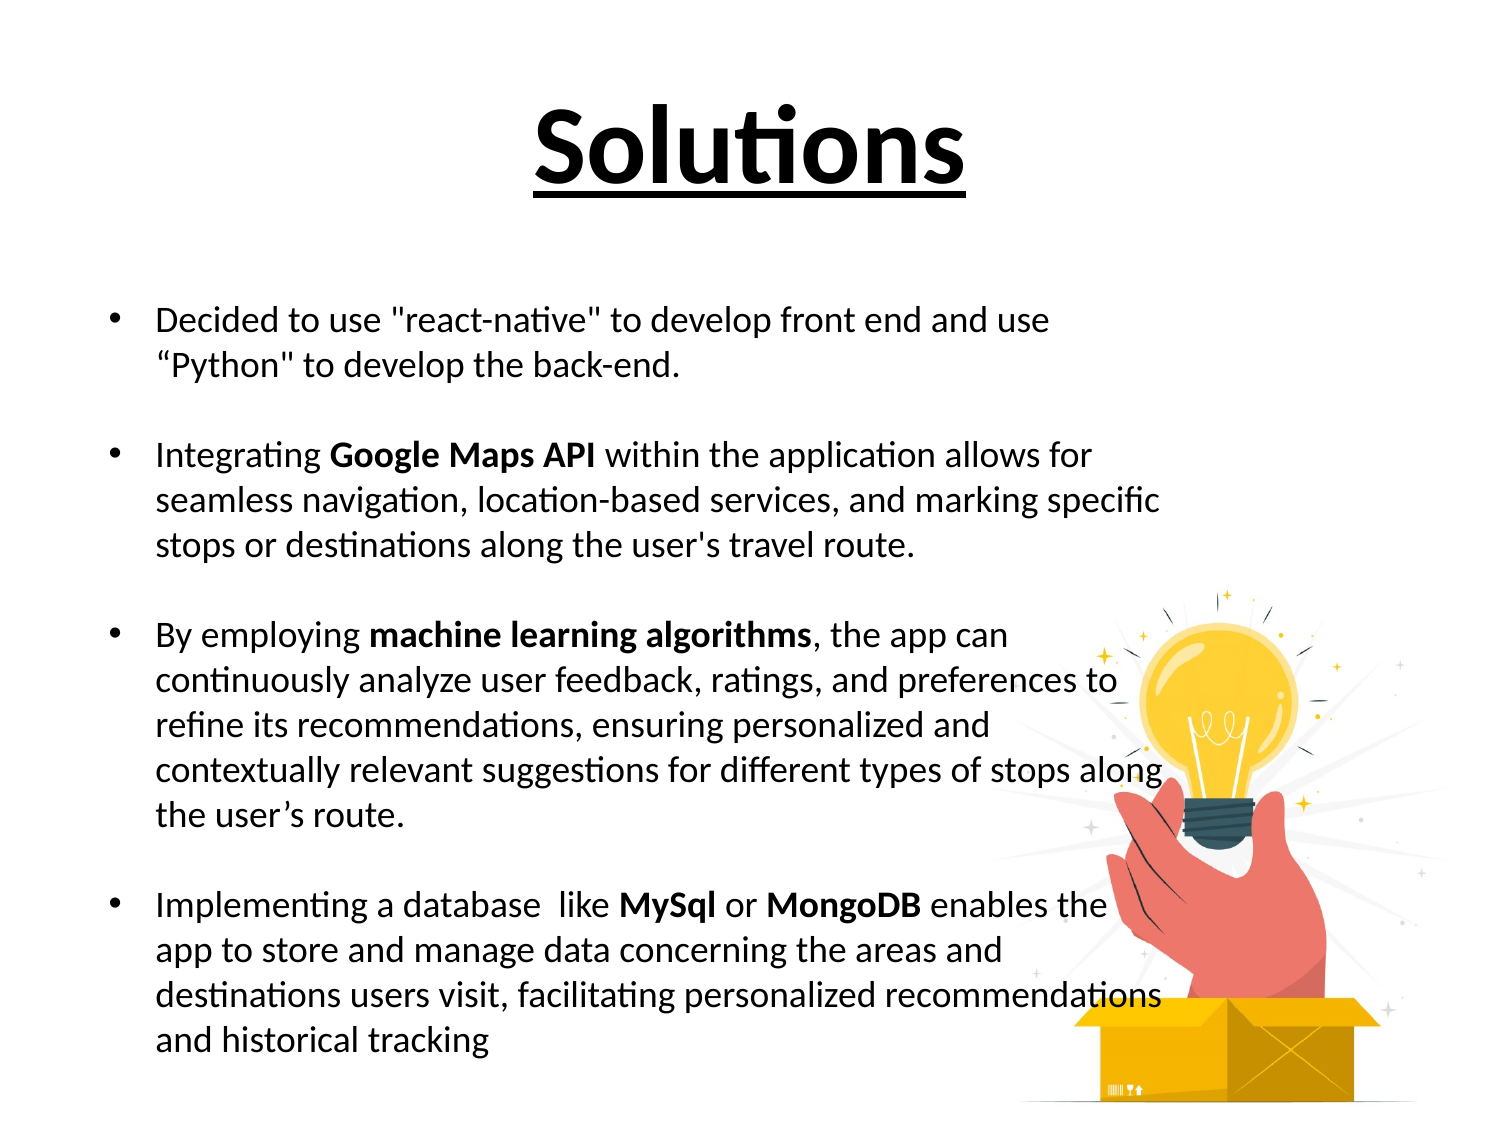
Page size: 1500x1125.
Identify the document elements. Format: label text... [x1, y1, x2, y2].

title Solutions [75, 45, 1425, 233]
picture [937, 562, 1500, 1125]
text_box Decided to use "react-native" to develop front end and use “Python" to develop the back-end. Integrating Google Maps API within the application allows for seamless navigation, location-based services, and marking specific stops or destinations along the user's travel route. By employing machine learning algorithms, the app can continuously analyze user feedback, ratings, and preferences to refine its recommendations, ensuring personalized and contextually relevant suggestions for different types of stops along the user’s route. Implementing a database like MySql or MongoDB enables the app to store and manage data concerning the areas and destinations users visit, facilitating personalized recommendations and historical tracking [93, 287, 1182, 1068]
